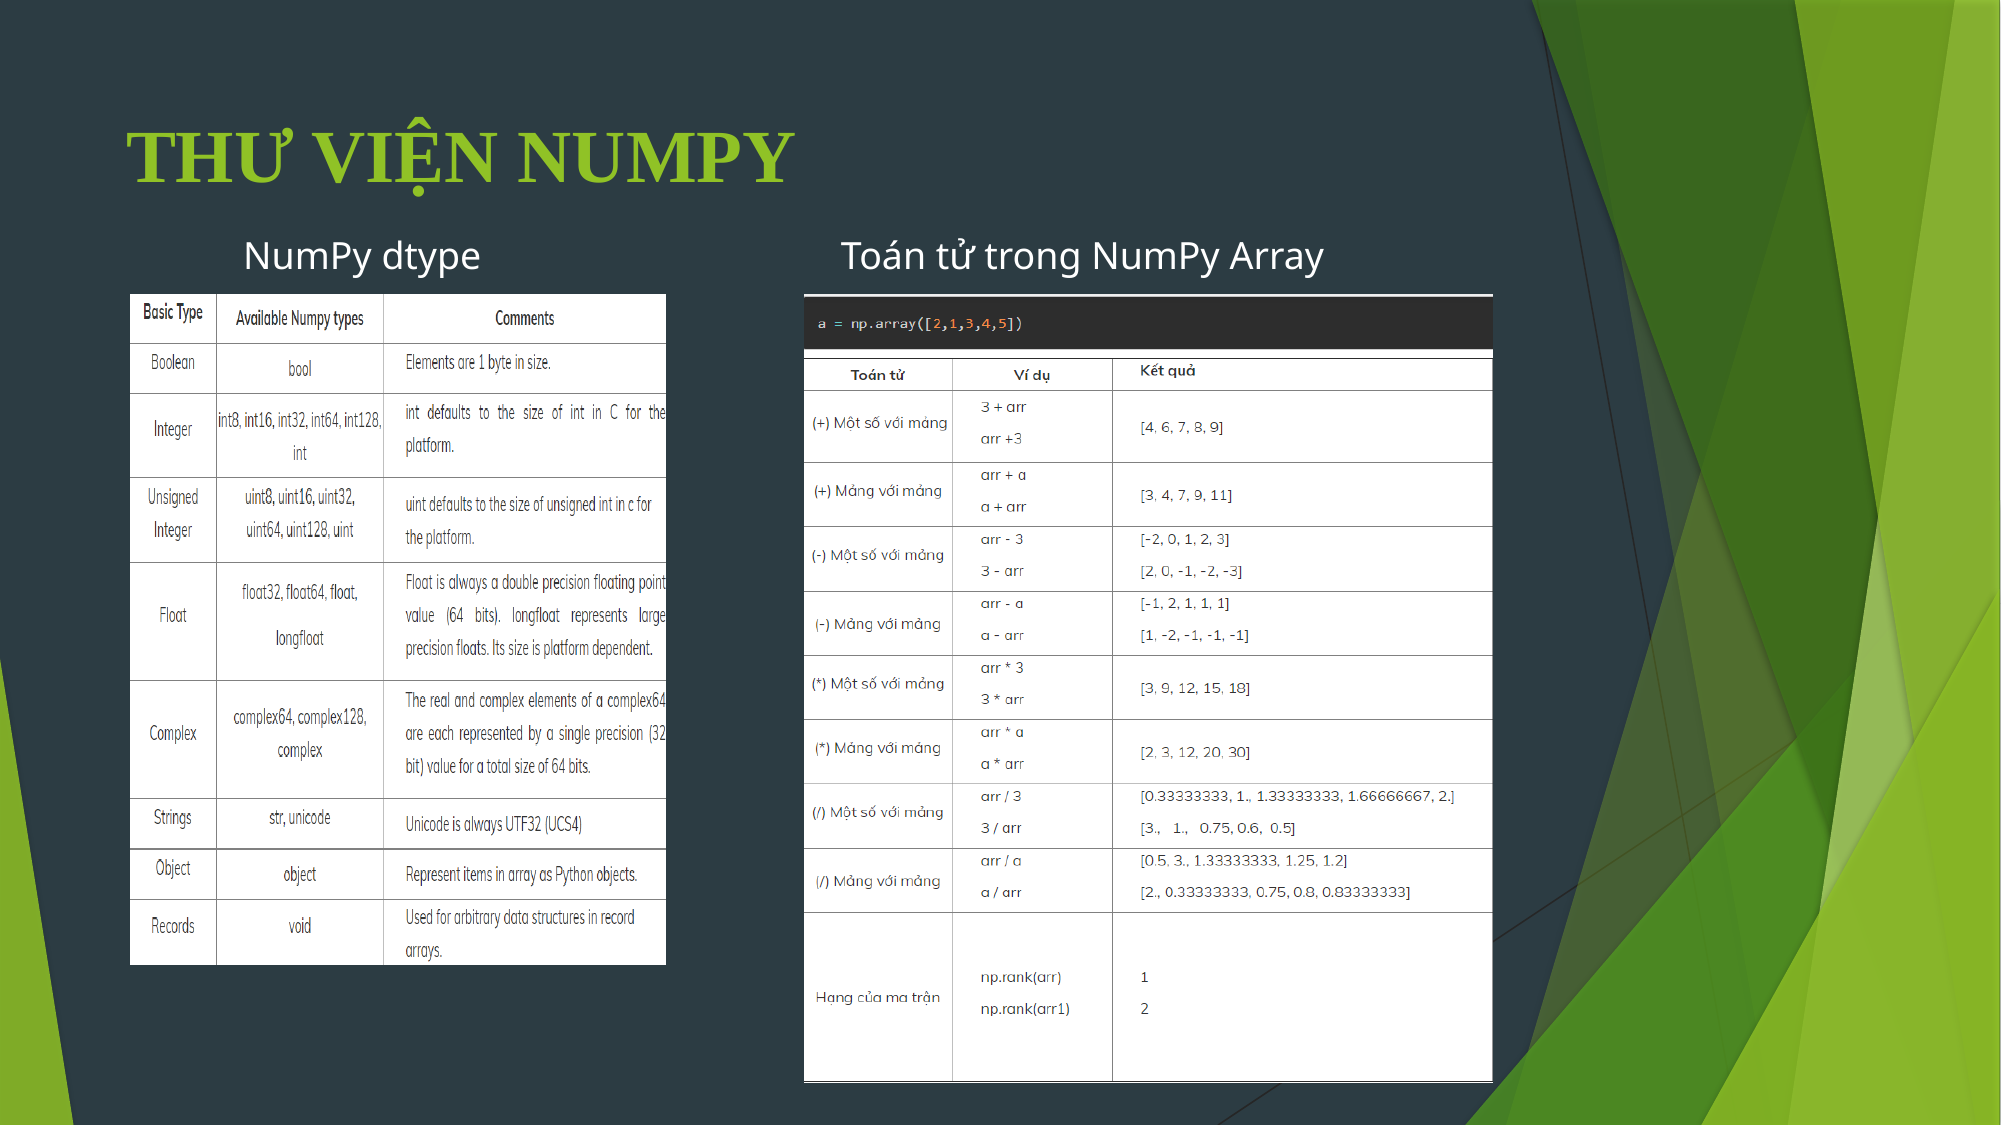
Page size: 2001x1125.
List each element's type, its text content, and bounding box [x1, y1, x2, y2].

picture [803, 294, 1494, 1084]
title THƯ VIỆN NUMPY [111, 99, 1522, 224]
list NumPy dtype Toán tử trong NumPy Array [111, 224, 1522, 965]
picture [129, 294, 666, 966]
